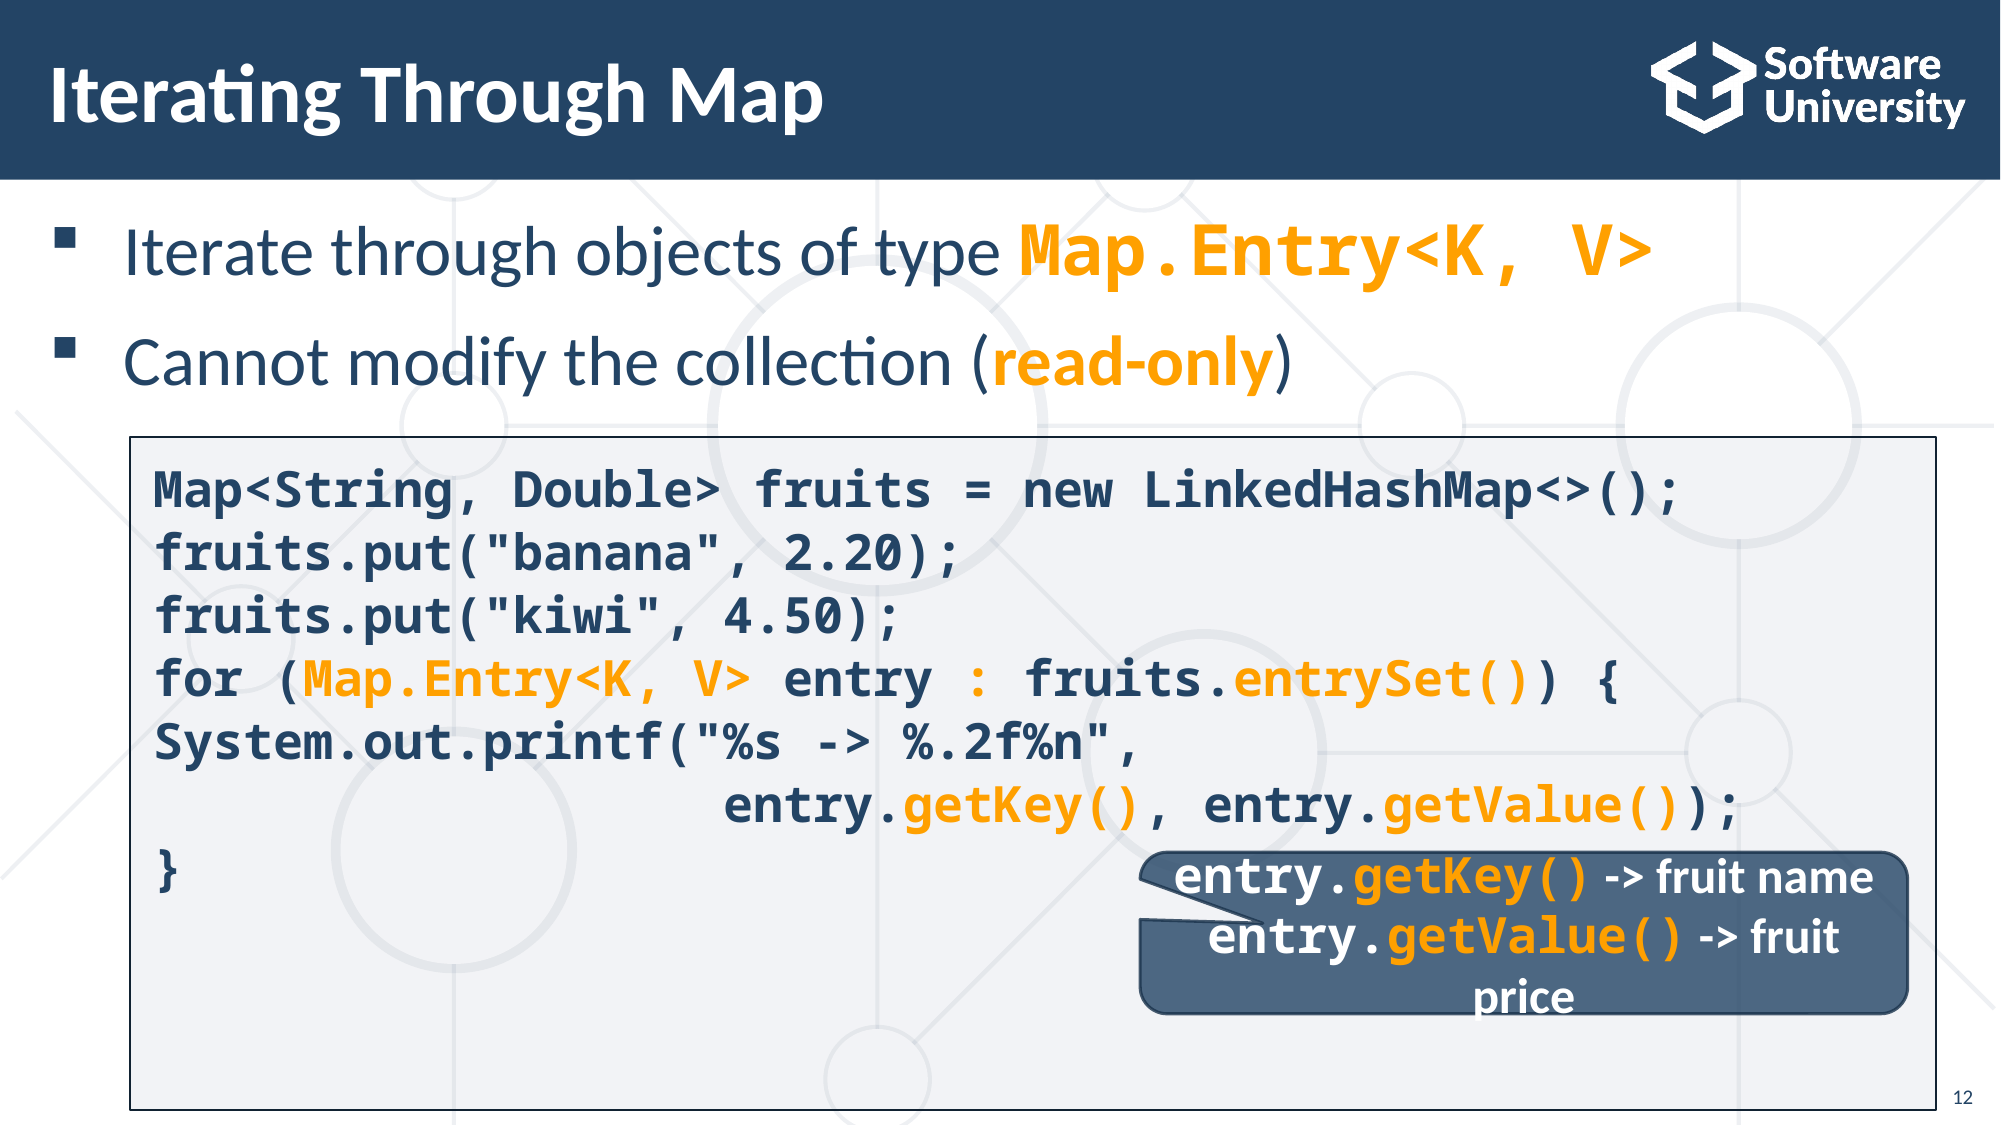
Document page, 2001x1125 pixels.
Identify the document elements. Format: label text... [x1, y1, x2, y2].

slide_number 12 [1927, 1067, 1989, 1117]
list Map<String, Double> fruits = new LinkedHashMap<>(); fruits.put("banana", 2.20); fruits.put("kiwi", 4.50); for (Map.Entry<K, V> entry : fruits.entrySet()) { System.out.printf("%s -> %.2f%n", entry.getKey(), entry.getValue()); } [129, 436, 1937, 1111]
text_box entry.getKey() -> fruit name entry.getValue() -> fruit price [1138, 850, 1910, 1016]
picture [1651, 41, 1966, 134]
title Iterating Through Map [31, 16, 1625, 162]
list Iterate through objects of type Map.Entry<K, V> Cannot modify the collection (read-only) [31, 198, 1969, 419]
